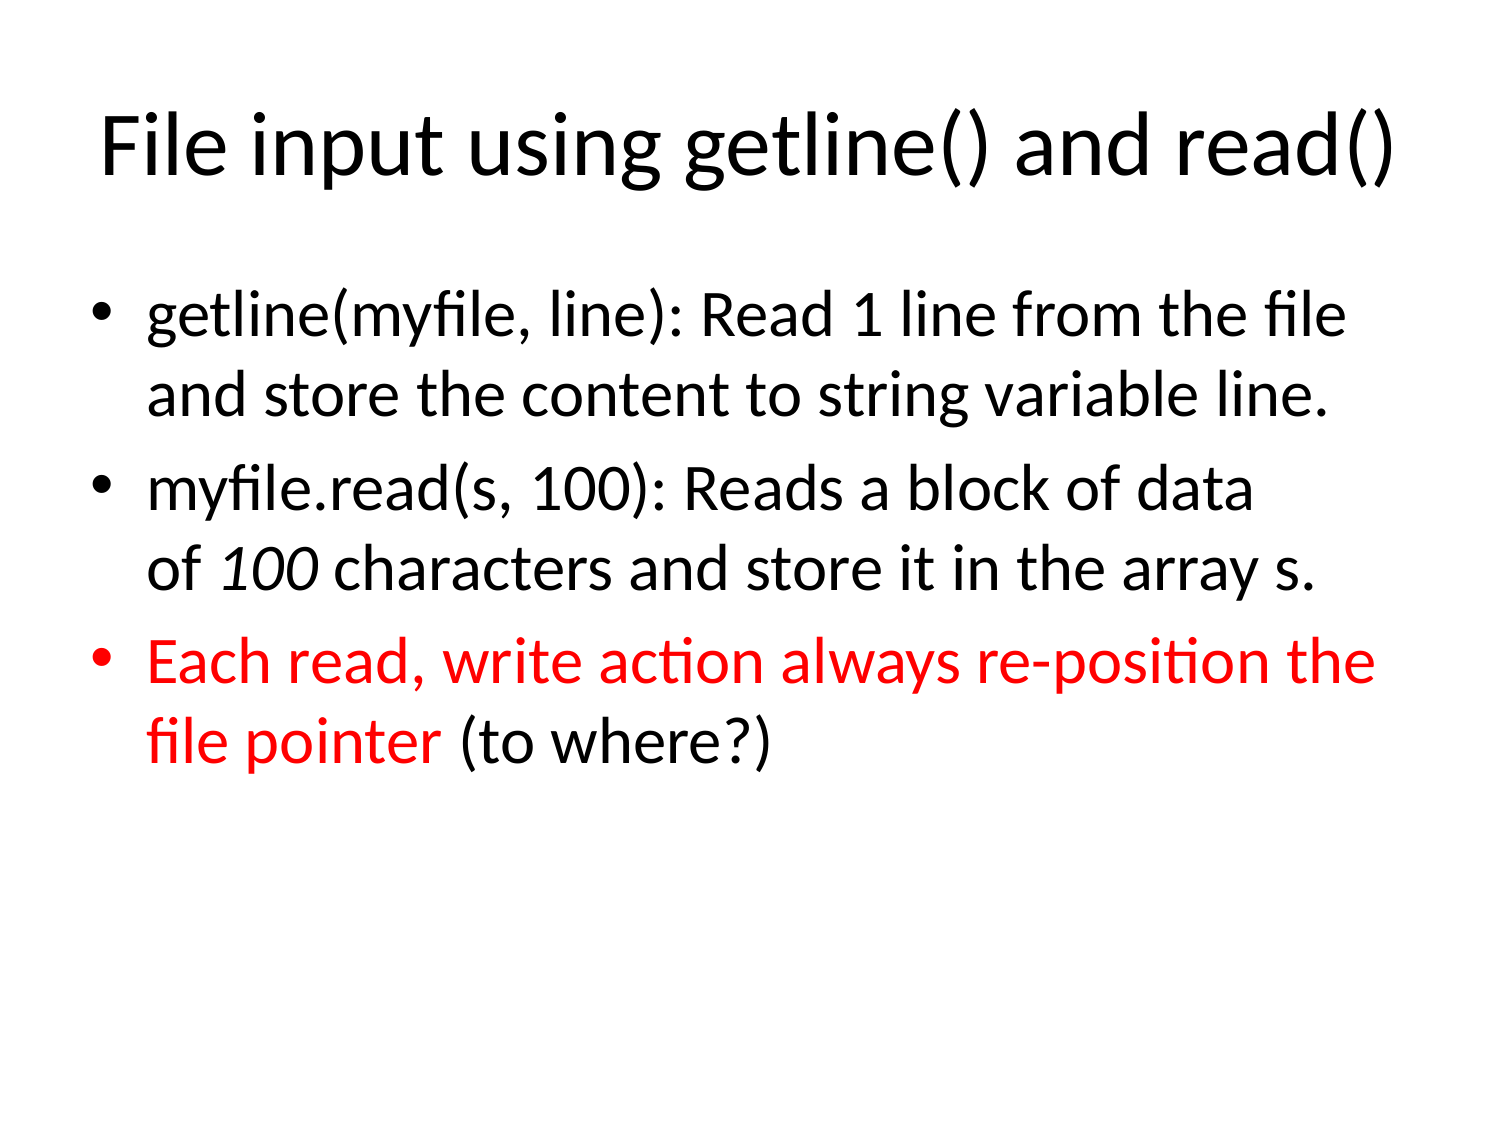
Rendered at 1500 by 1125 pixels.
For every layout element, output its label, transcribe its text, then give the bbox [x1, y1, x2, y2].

title File input using getline() and read() [75, 45, 1425, 233]
list getline(myfile, line): Read 1 line from the file and store the content to string variable line. myfile.read(s, 100): Reads a block of data of 100 characters and store it in the array s. Each read, write action always re-position the file pointer (to where?) [75, 262, 1425, 1005]
